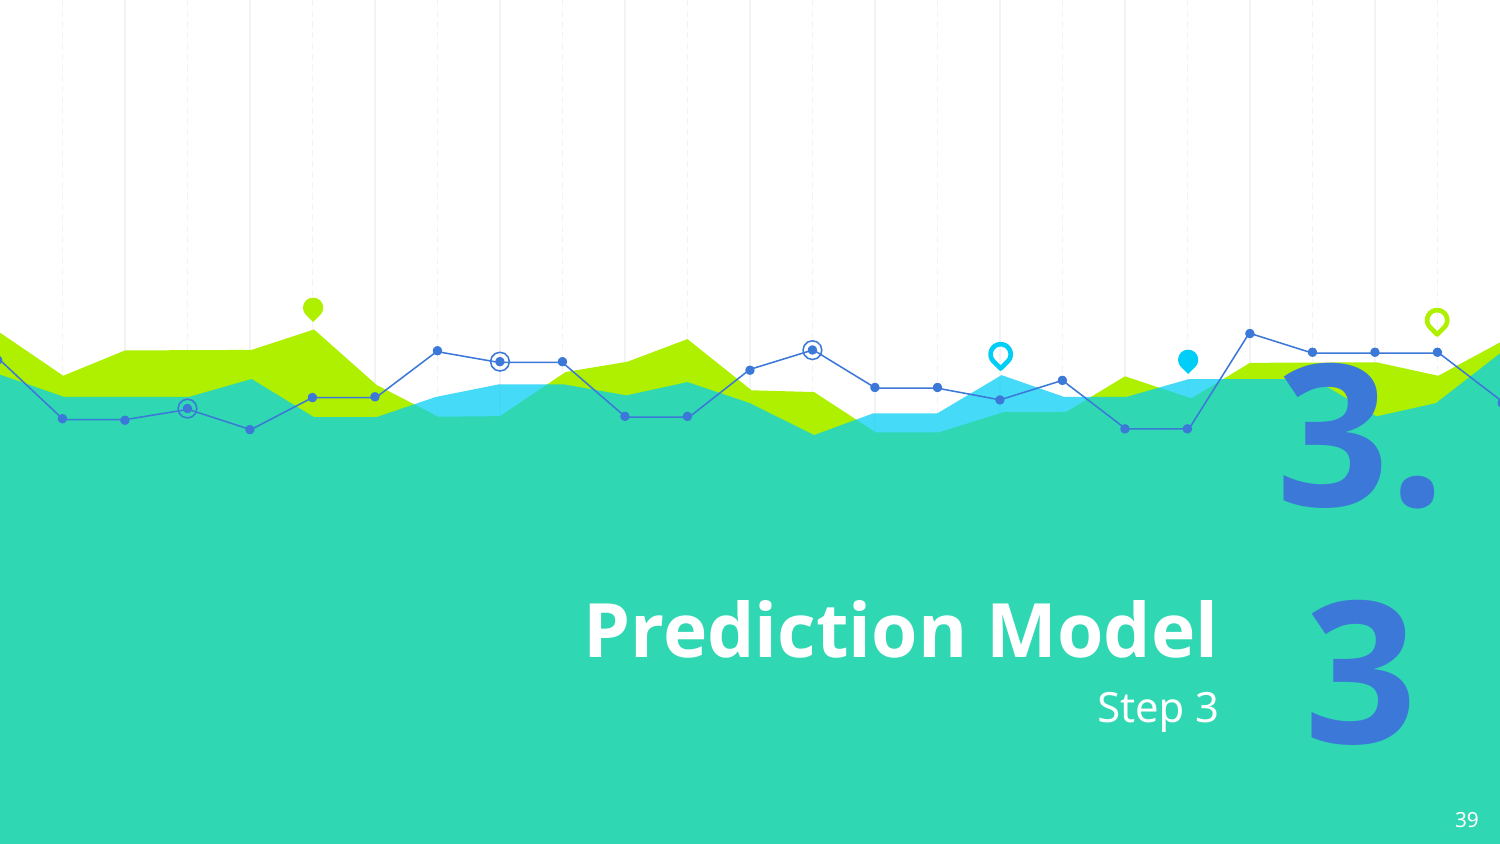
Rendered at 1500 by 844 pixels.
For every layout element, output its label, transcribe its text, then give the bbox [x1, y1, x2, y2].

title Prediction Model [378, 497, 1235, 665]
subtitle Step 3 [378, 665, 1216, 795]
slide_number ‹#› [1403, 791, 1494, 844]
text_box 3.3 [1216, 600, 1500, 799]
